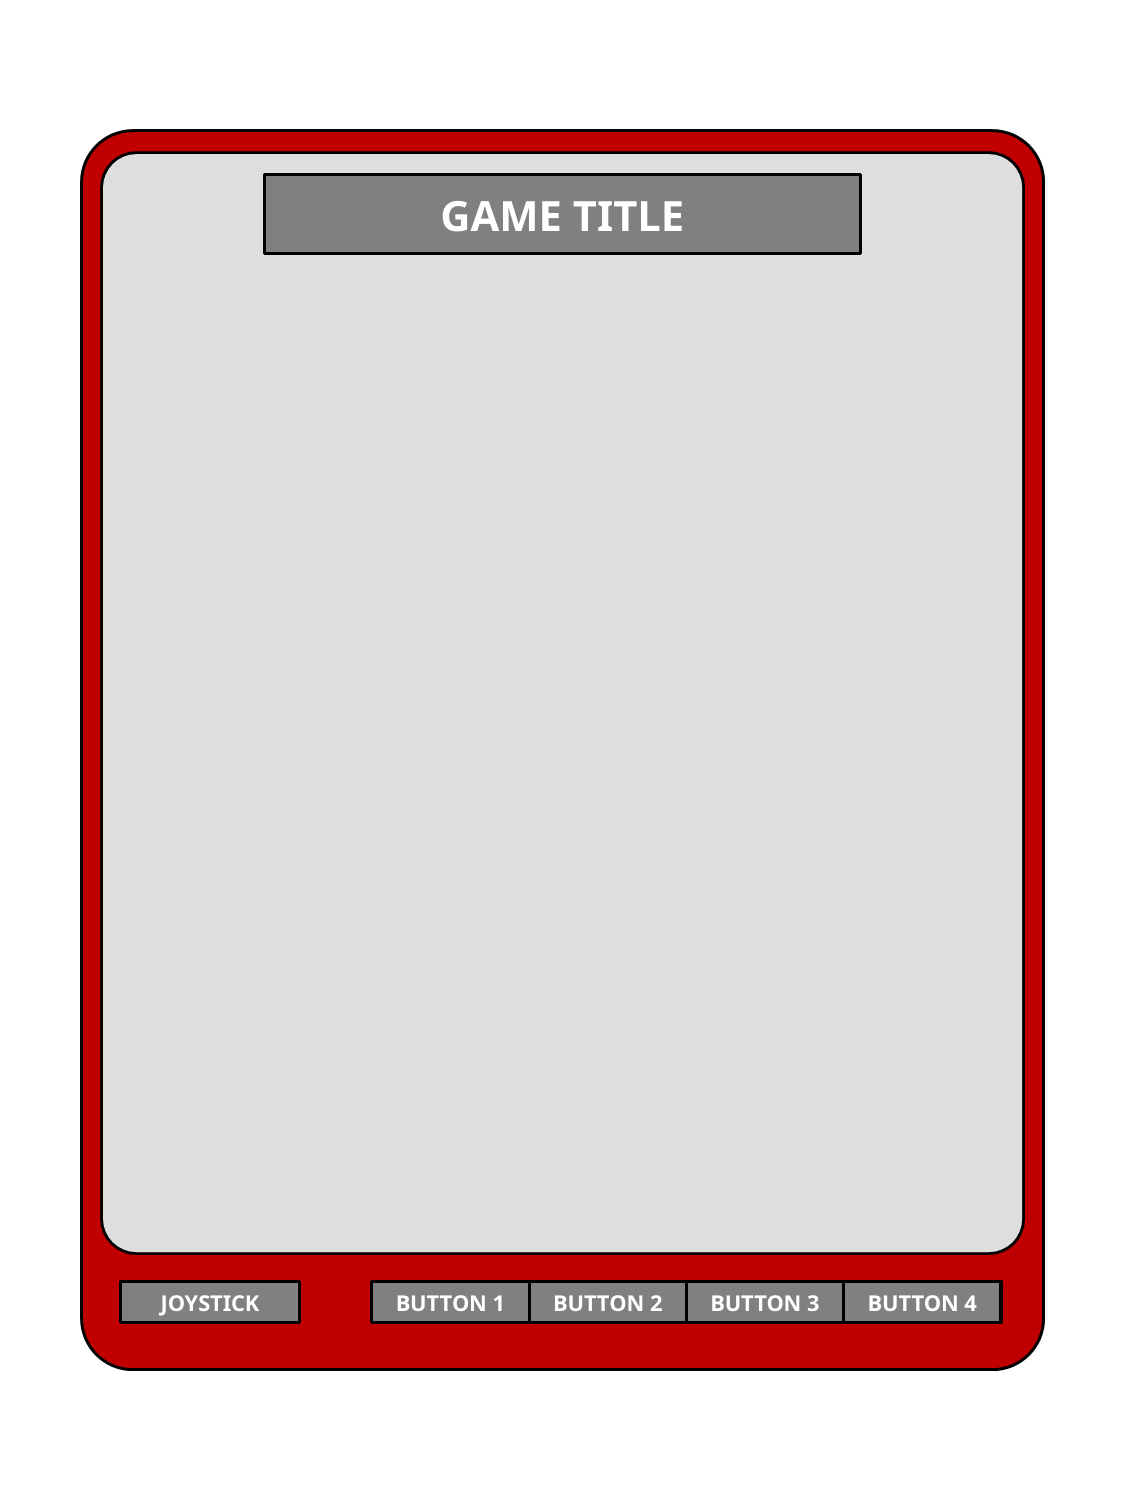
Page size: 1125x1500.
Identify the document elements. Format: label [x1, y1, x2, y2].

text_box [80, 129, 1045, 1371]
